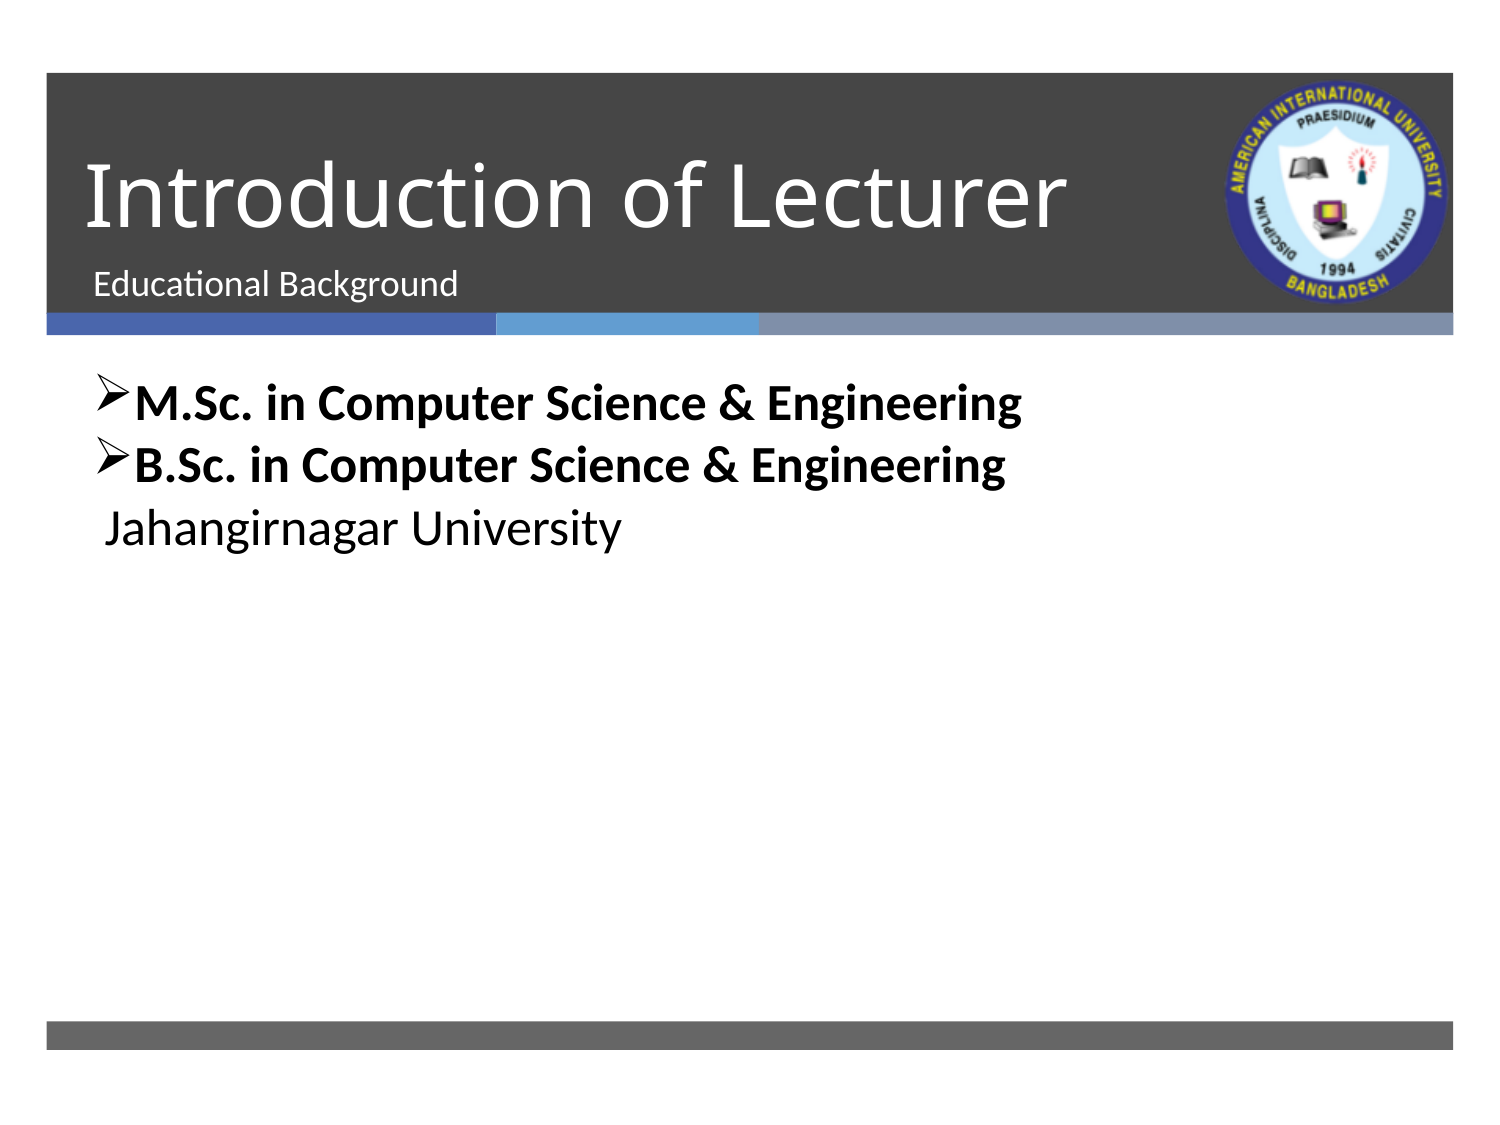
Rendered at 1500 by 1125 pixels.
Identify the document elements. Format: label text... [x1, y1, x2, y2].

title Introduction of Lecturer [69, 73, 1351, 253]
picture [1351, 75, 1454, 310]
text_box M.Sc. in Computer Science & Engineering B.Sc. in Computer Science & Engineering Jahangirnagar University [78, 360, 1360, 623]
subtitle Educational Background [78, 251, 1351, 331]
